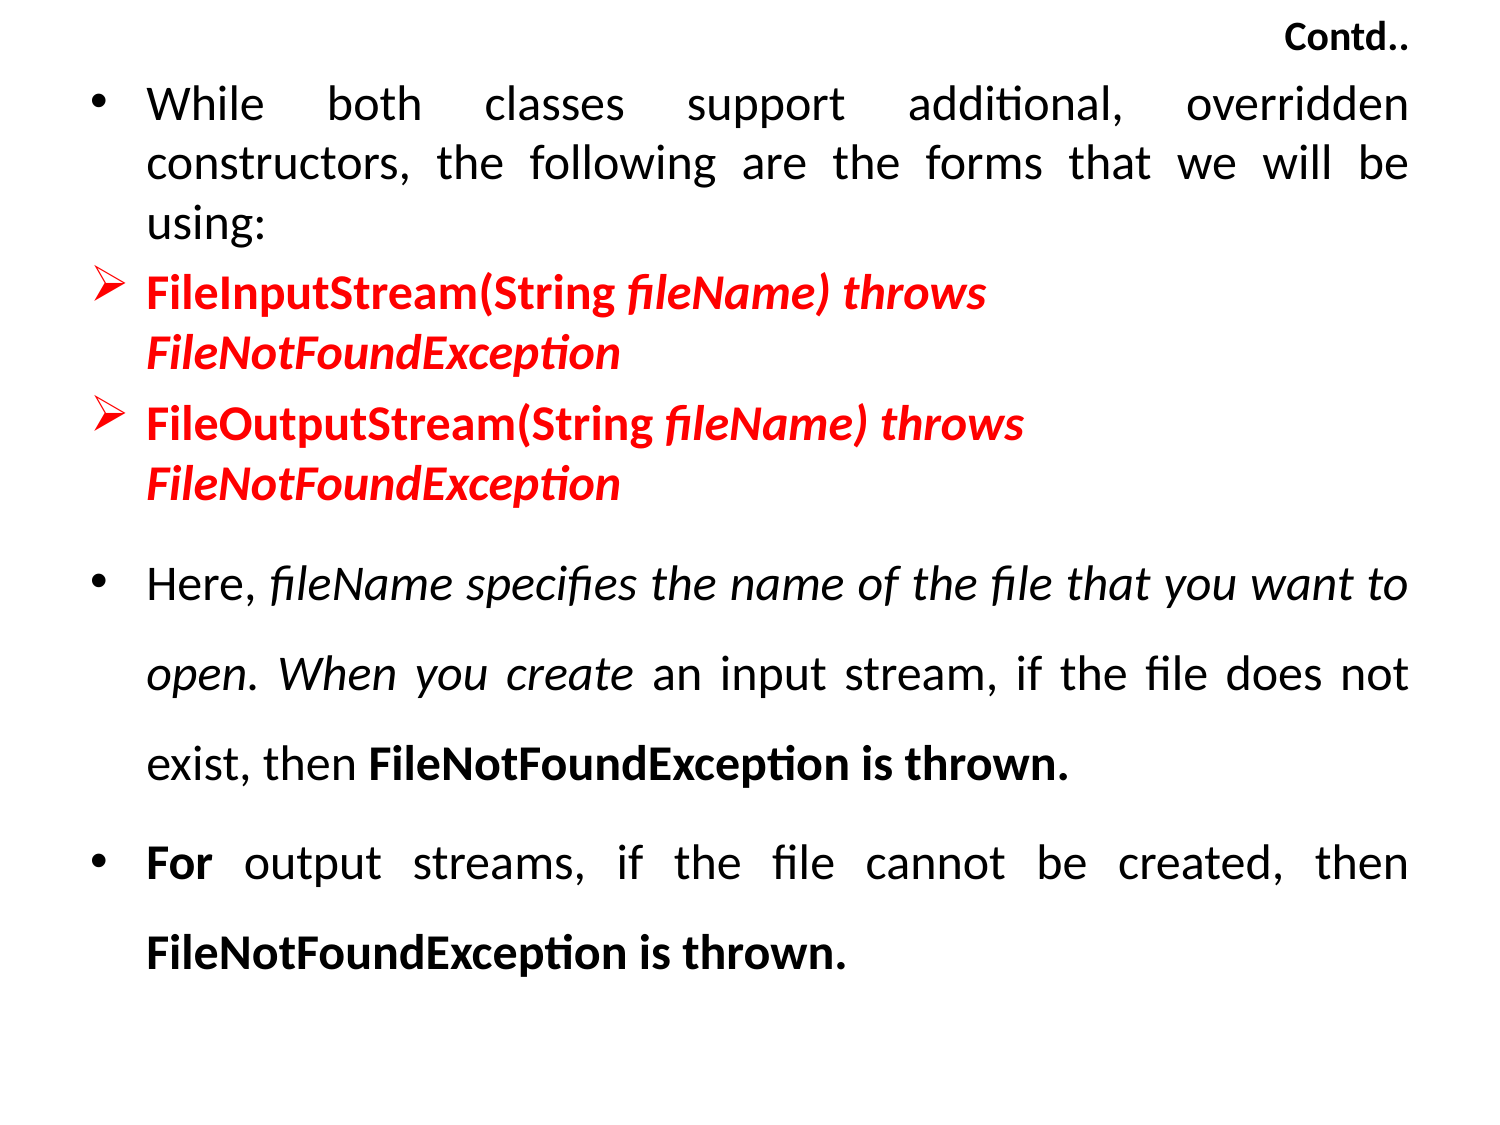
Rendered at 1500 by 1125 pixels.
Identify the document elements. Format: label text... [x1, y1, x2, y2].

title Contd.. [75, 0, 1425, 62]
list While both classes support additional, overridden constructors, the following are the forms that we will be using: FileInputStream(String fileName) throws FileNotFoundException FileOutputStream(String fileName) throws FileNotFoundException Here, fileName specifies the name of the file that you want to open. When you create an input stream, if the file does not exist, then FileNotFoundException is thrown. For output streams, if the file cannot be created, then FileNotFoundException is thrown. [75, 62, 1425, 1100]
